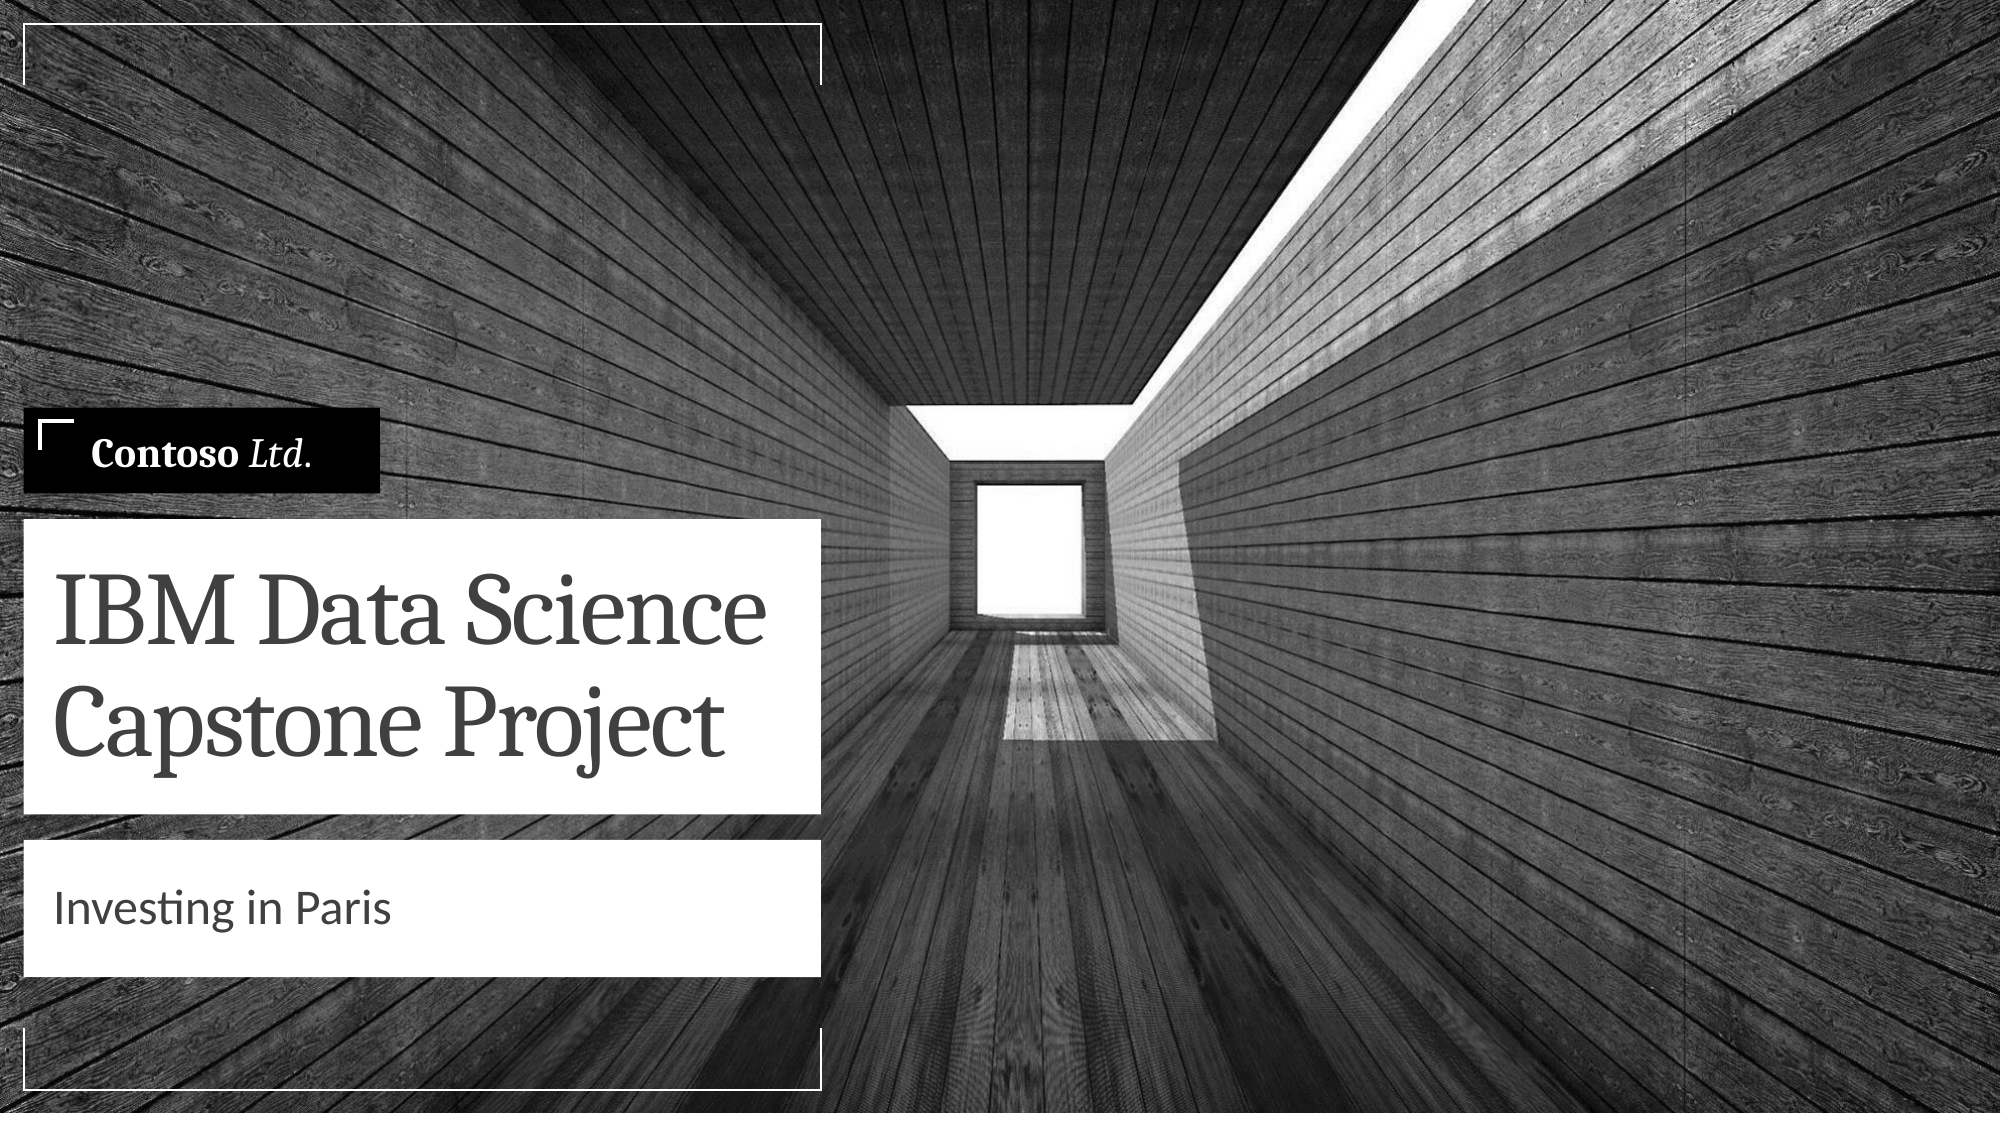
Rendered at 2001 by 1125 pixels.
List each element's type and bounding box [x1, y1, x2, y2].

text_box [23, 23, 821, 1090]
text_box [23, 407, 380, 494]
picture [0, 0, 2000, 1113]
